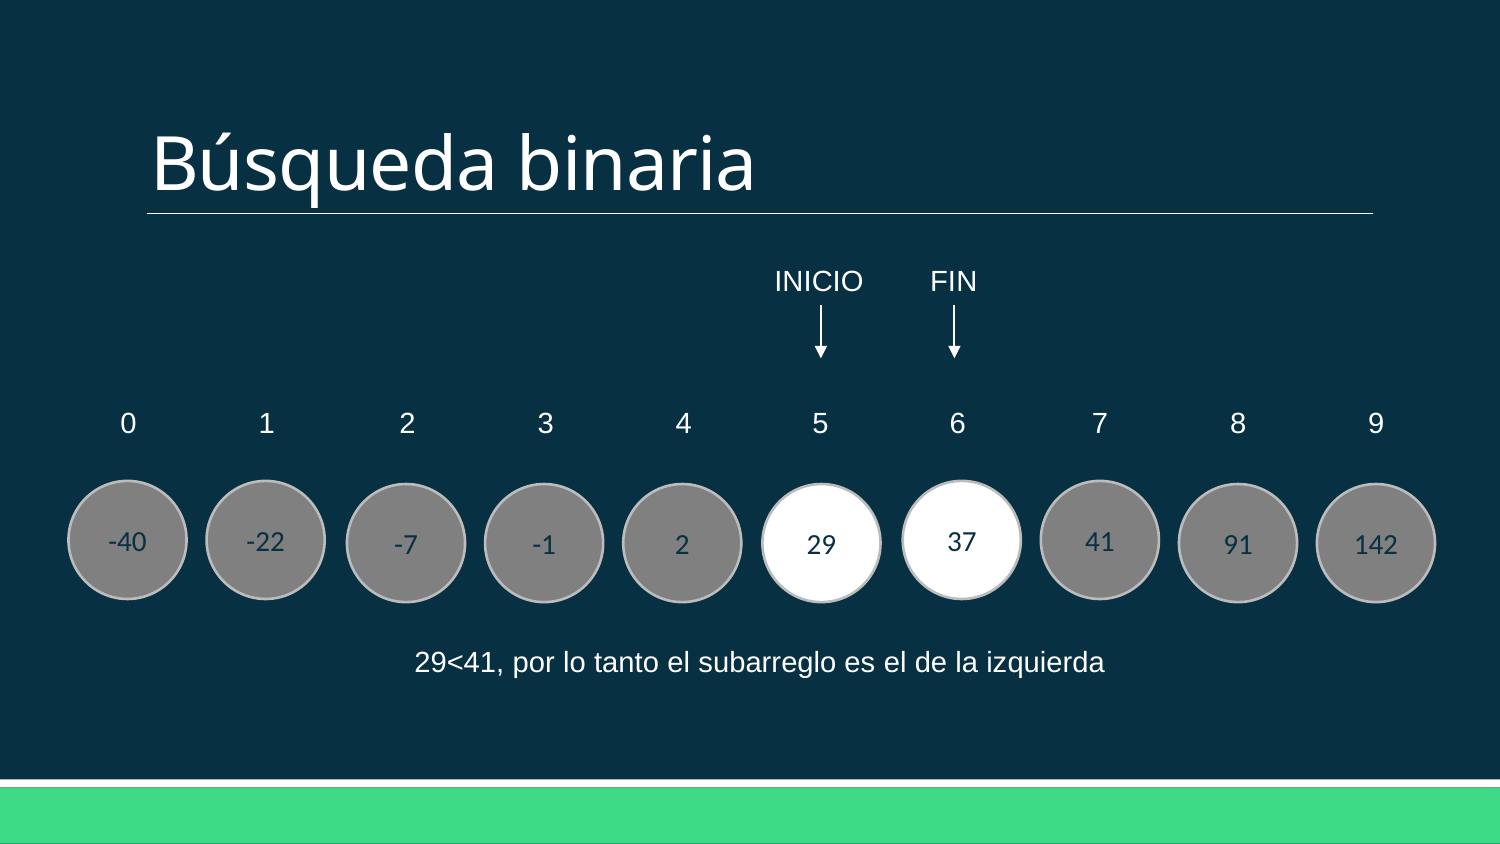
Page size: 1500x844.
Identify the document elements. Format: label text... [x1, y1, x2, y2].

text_box -40 [67, 479, 188, 601]
text_box 8 [1202, 396, 1274, 447]
text_box -22 [205, 479, 326, 601]
text_box -7 [345, 482, 467, 604]
text_box 3 [510, 396, 581, 447]
text_box -1 [483, 482, 605, 604]
text_box 41 [1039, 479, 1161, 601]
text_box 1 [231, 396, 303, 447]
text_box 4 [648, 396, 720, 447]
text_box 29 [761, 482, 882, 604]
text_box 91 [1177, 482, 1299, 604]
text_box 6 [922, 396, 994, 447]
text_box 142 [1315, 482, 1437, 604]
text_box 37 [901, 479, 1023, 601]
text_box INICIO [750, 254, 889, 305]
title Búsqueda binaria [135, 35, 1373, 214]
text_box 29<41, por lo tanto el subarreglo es el de la izquierda [170, 635, 1351, 686]
text_box 7 [1064, 396, 1136, 447]
text_box 2 [371, 396, 443, 447]
text_box FIN [889, 254, 1023, 305]
text_box 9 [1340, 396, 1412, 447]
text_box 5 [785, 396, 857, 447]
text_box 2 [621, 482, 743, 604]
text_box 0 [93, 396, 164, 447]
